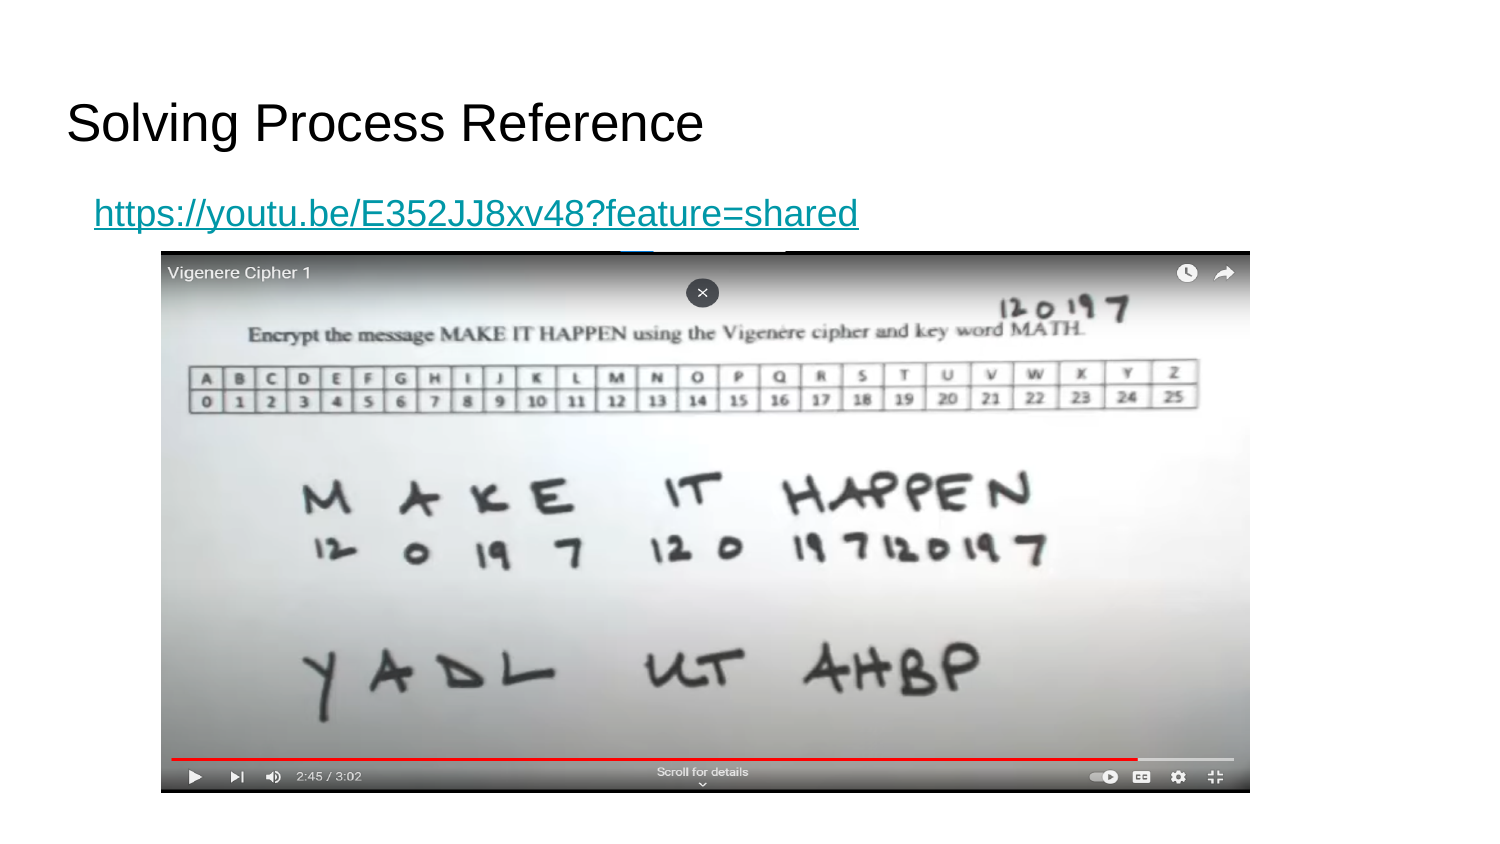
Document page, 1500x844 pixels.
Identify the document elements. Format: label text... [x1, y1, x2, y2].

list https://youtu.be/E352JJ8xv48?feature=shared [78, 166, 1477, 728]
title Solving Process Reference [51, 72, 1449, 167]
picture [161, 251, 1250, 794]
